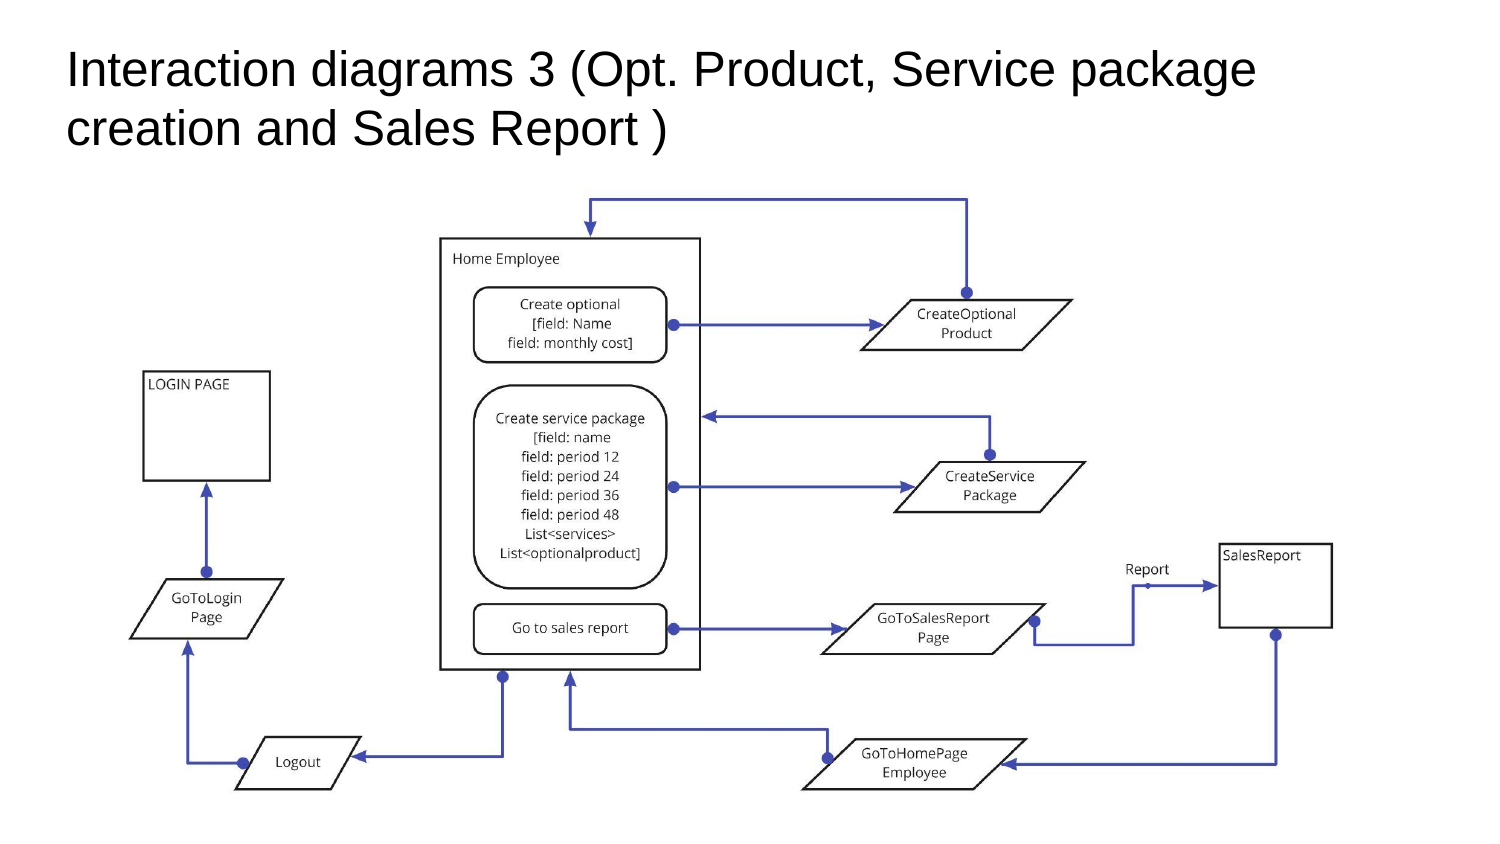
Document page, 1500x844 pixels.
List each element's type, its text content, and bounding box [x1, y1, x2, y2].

title Interaction diagrams 3 (Opt. Product, Service package creation and Sales Report ) [51, 21, 1449, 171]
picture [118, 170, 1355, 844]
